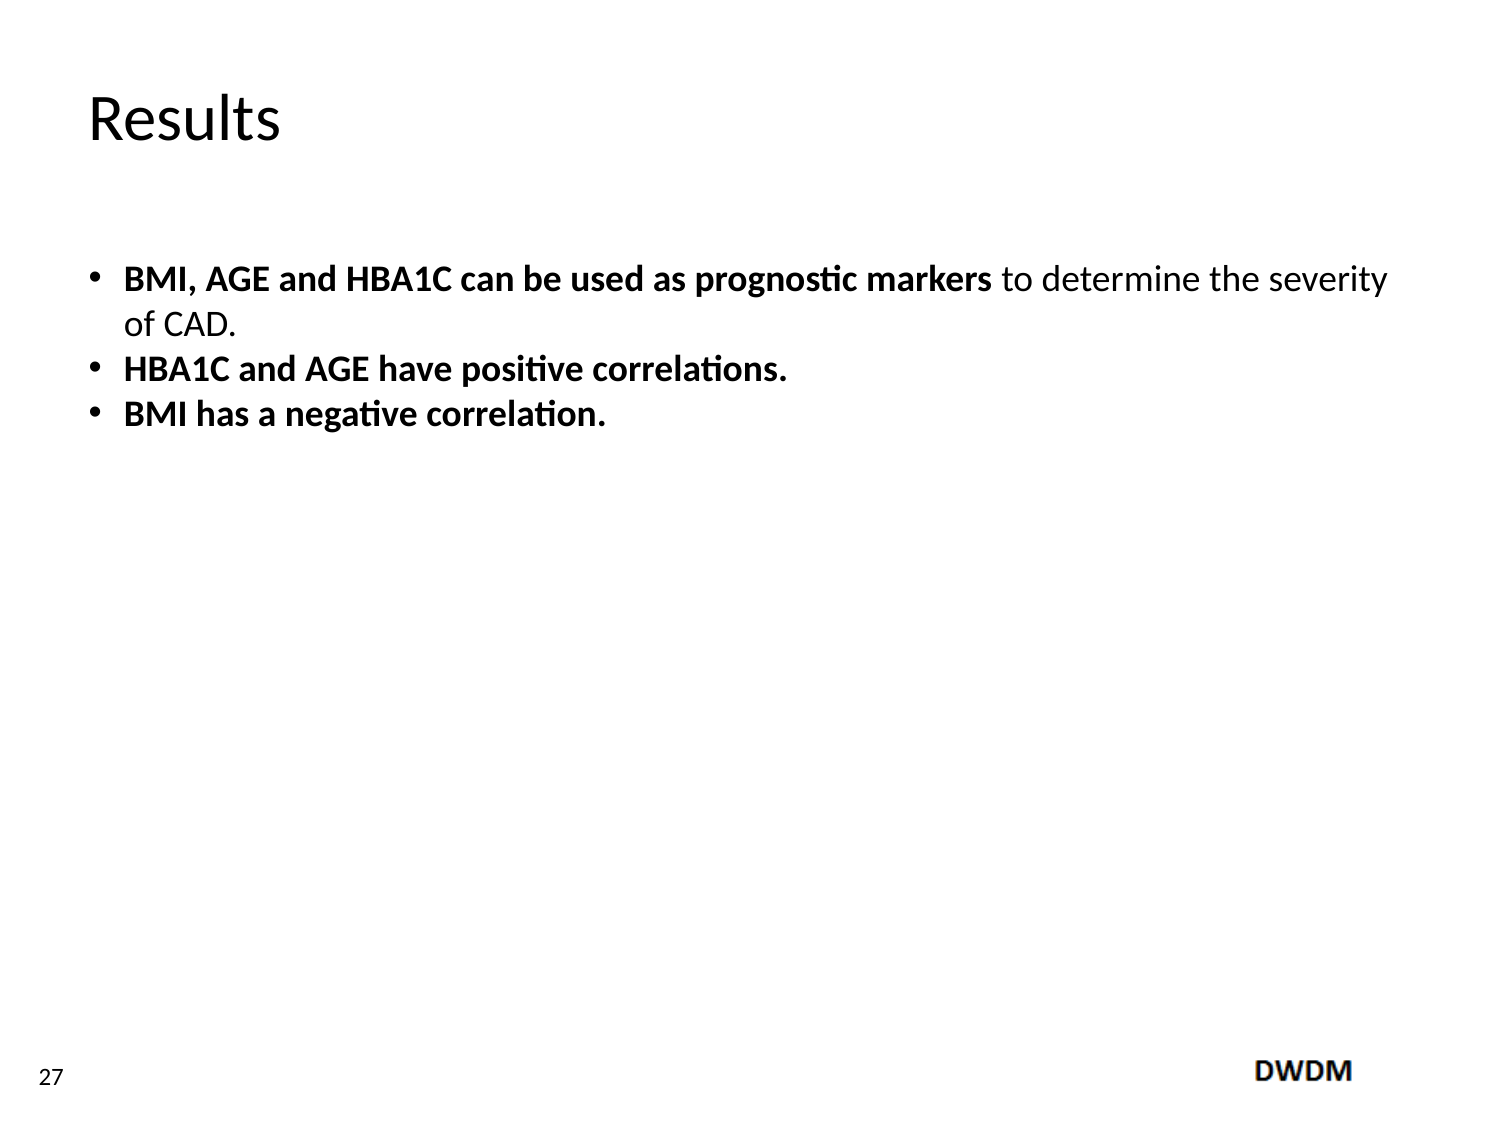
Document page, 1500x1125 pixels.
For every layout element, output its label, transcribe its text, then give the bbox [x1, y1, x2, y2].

list Results [88, 73, 1412, 240]
list BMI, AGE and HBA1C can be used as prognostic markers to determine the severity of CAD. HBA1C and AGE have positive correlations. BMI has a negative correlation. [88, 253, 1412, 1012]
picture [1248, 1029, 1479, 1108]
